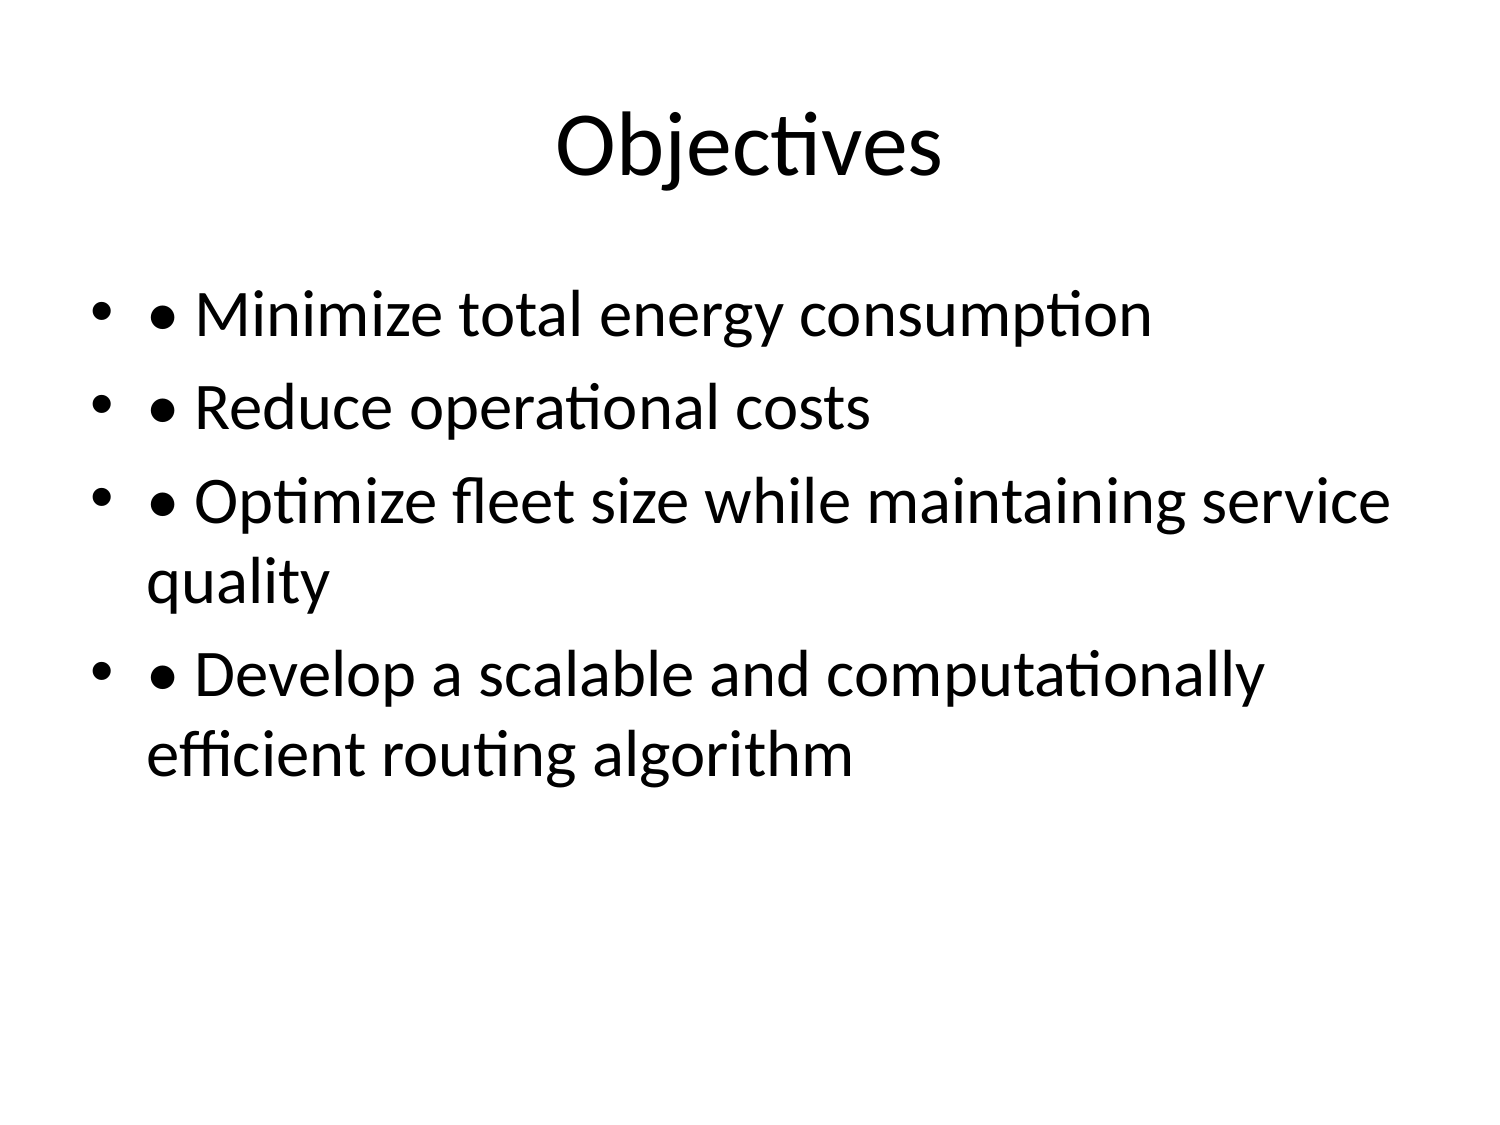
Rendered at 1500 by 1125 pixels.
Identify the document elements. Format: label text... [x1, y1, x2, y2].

list • Minimize total energy consumption • Reduce operational costs • Optimize fleet size while maintaining service quality • Develop a scalable and computationally efficient routing algorithm [75, 262, 1425, 1005]
title Objectives [75, 45, 1425, 233]
